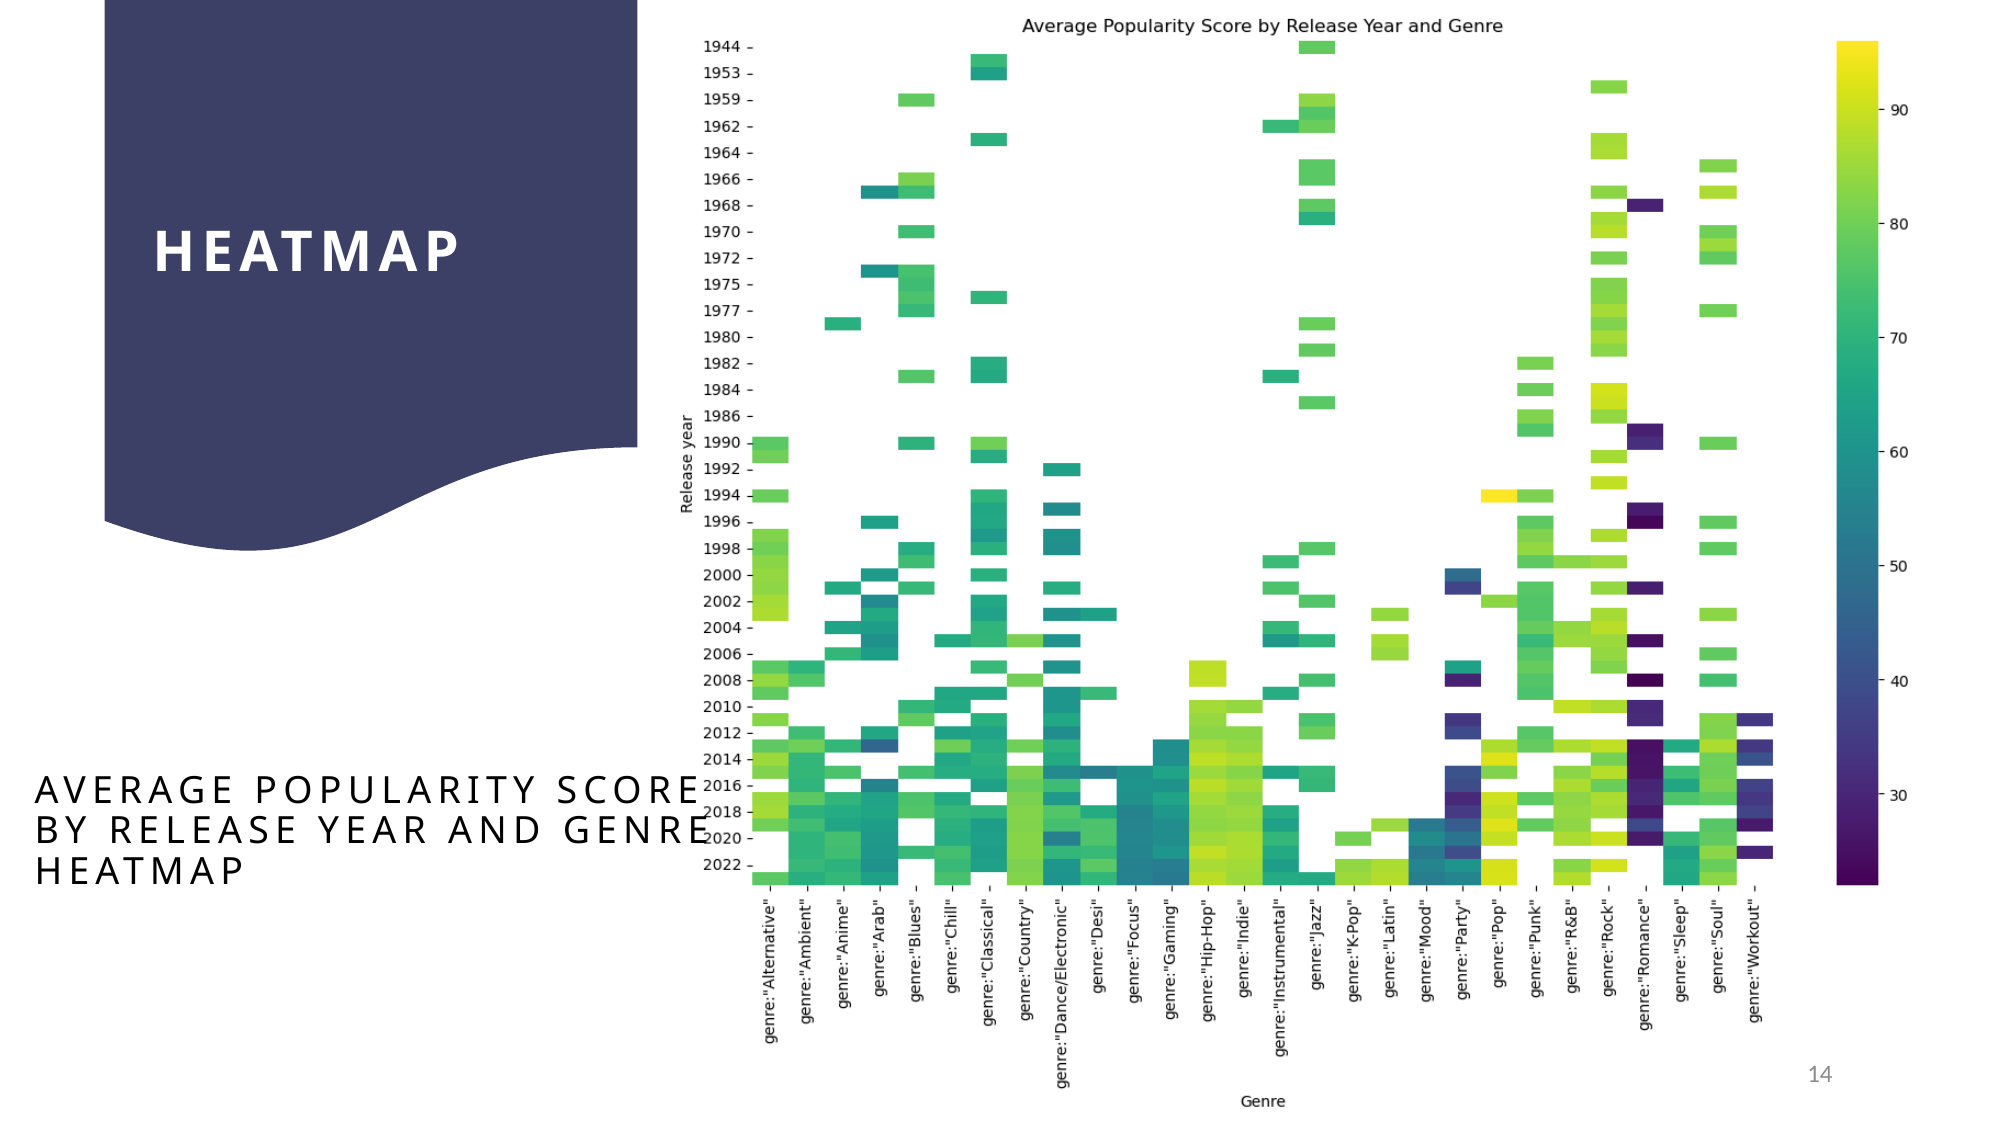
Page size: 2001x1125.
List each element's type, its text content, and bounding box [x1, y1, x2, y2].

text_box Average popularity score by release year and genre Heatmap [19, 637, 670, 1027]
title Heatmap [137, 28, 604, 417]
picture [670, 8, 1919, 1120]
text_box [103, 0, 639, 552]
